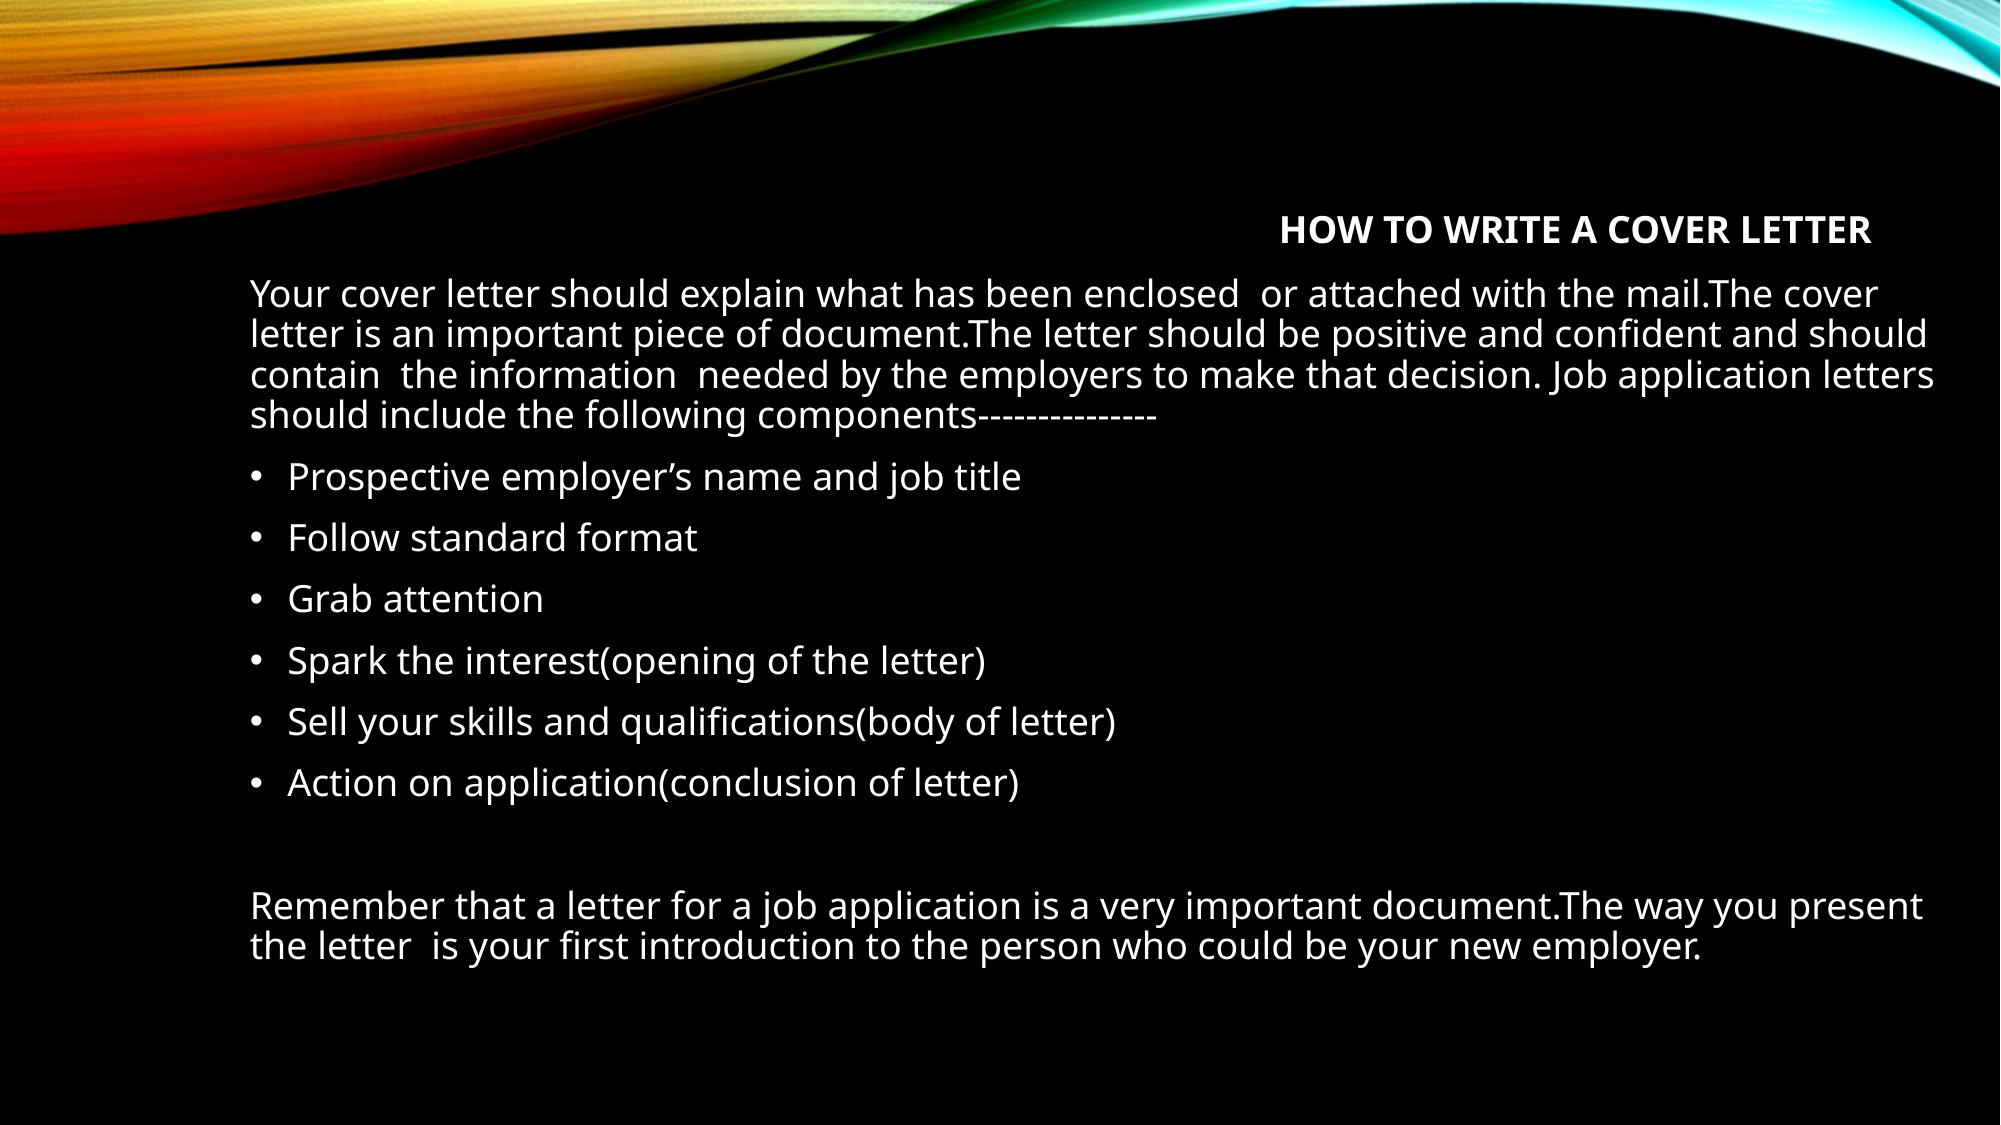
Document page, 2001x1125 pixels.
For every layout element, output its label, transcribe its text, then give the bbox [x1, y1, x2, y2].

list Your cover letter should explain what has been enclosed or attached with the mail.The cover letter is an important piece of document.The letter should be positive and confident and should contain the information needed by the employers to make that decision. Job application letters should include the following components--------------- Prospective employer’s name and job title Follow standard format Grab attention Spark the interest(opening of the letter) Sell your skills and qualifications(body of letter) Action on application(conclusion of letter) Remember that a letter for a job application is a very important document.The way you present the letter is your first introduction to the person who could be your new employer. [234, 267, 1973, 1079]
title How to write a cover letter [474, 125, 1888, 267]
picture [0, 0, 2000, 237]
